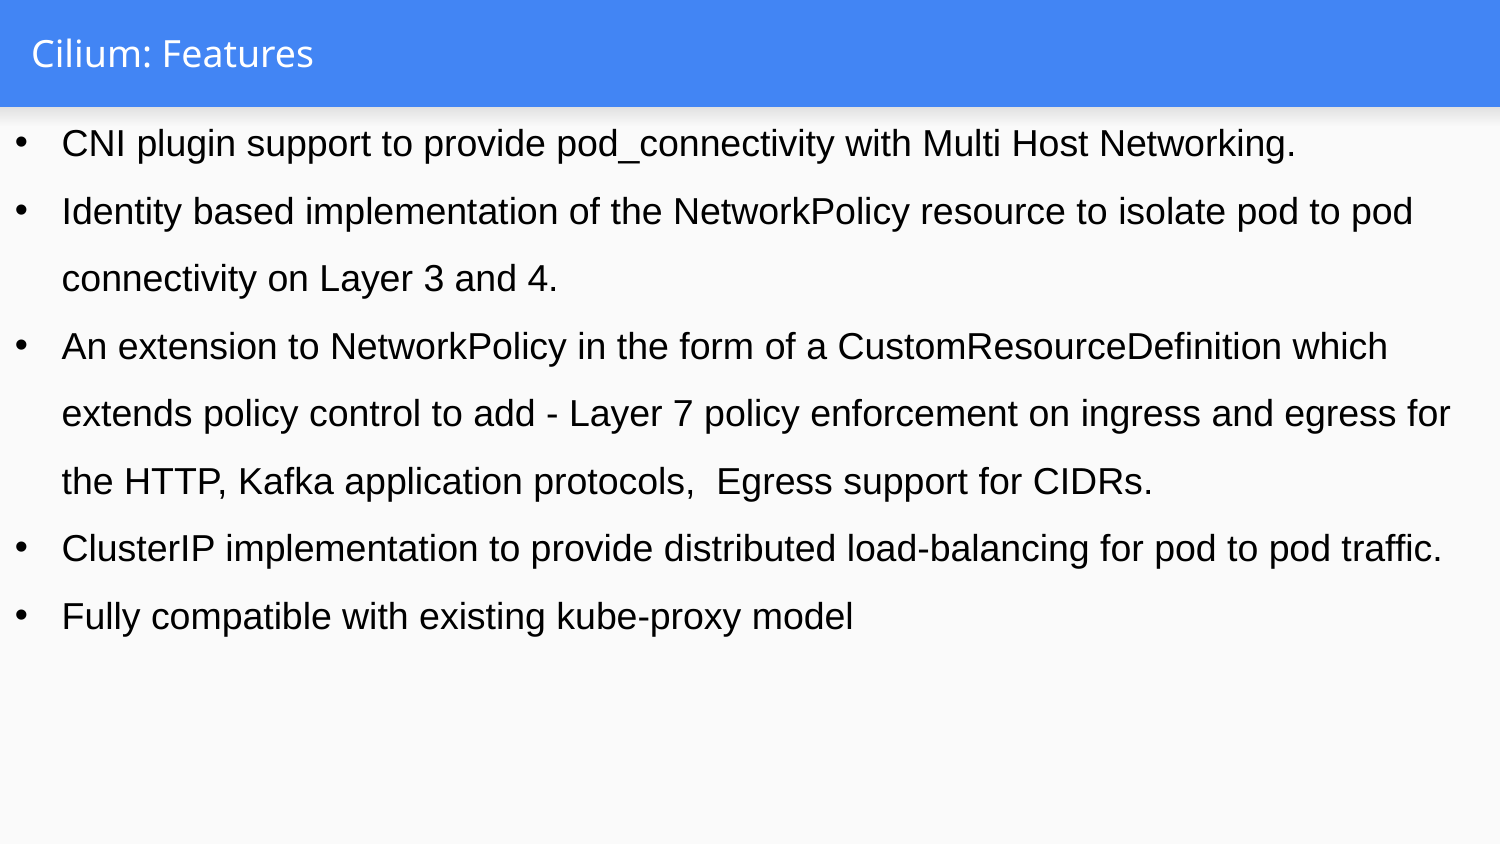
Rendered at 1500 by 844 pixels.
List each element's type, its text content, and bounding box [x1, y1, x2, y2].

text_box CNI plugin support to provide pod_connectivity with Multi Host Networking. Identity based implementation of the NetworkPolicy resource to isolate pod to pod connectivity on Layer 3 and 4. An extension to NetworkPolicy in the form of a CustomResourceDefinition which extends policy control to add - Layer 7 policy enforcement on ingress and egress for the HTTP, Kafka application protocols, Egress support for CIDRs. ClusterIP implementation to provide distributed load-balancing for pod to pod traffic. Fully compatible with existing kube-proxy model [0, 89, 1500, 712]
title Cilium: Features [16, 2, 1464, 89]
